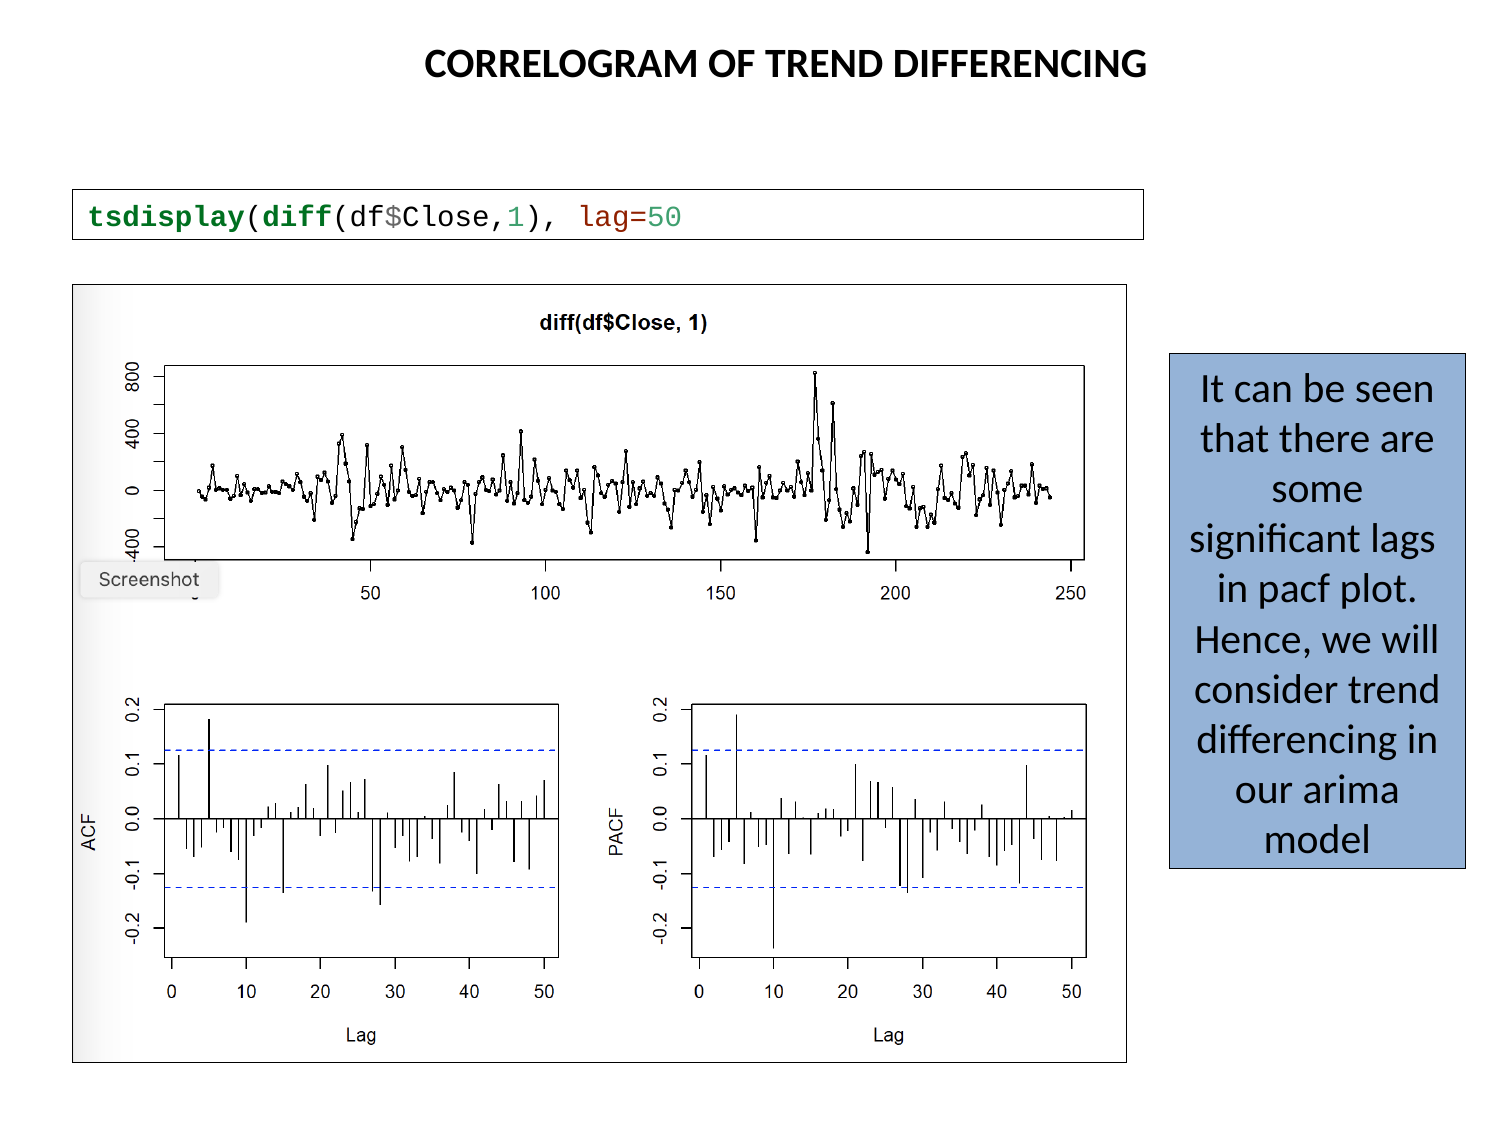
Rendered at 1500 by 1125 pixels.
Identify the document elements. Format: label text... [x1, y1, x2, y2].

text_box tsdisplay(diff(df$Close,1), lag=50 [72, 189, 1144, 240]
text_box It can be seen that there are some significant lags in pacf plot. Hence, we will consider trend differencing in our arima model [1169, 353, 1466, 869]
picture [72, 284, 1127, 1063]
text_box CORRELOGRAM OF TREND DIFFERENCING [409, 28, 1190, 94]
